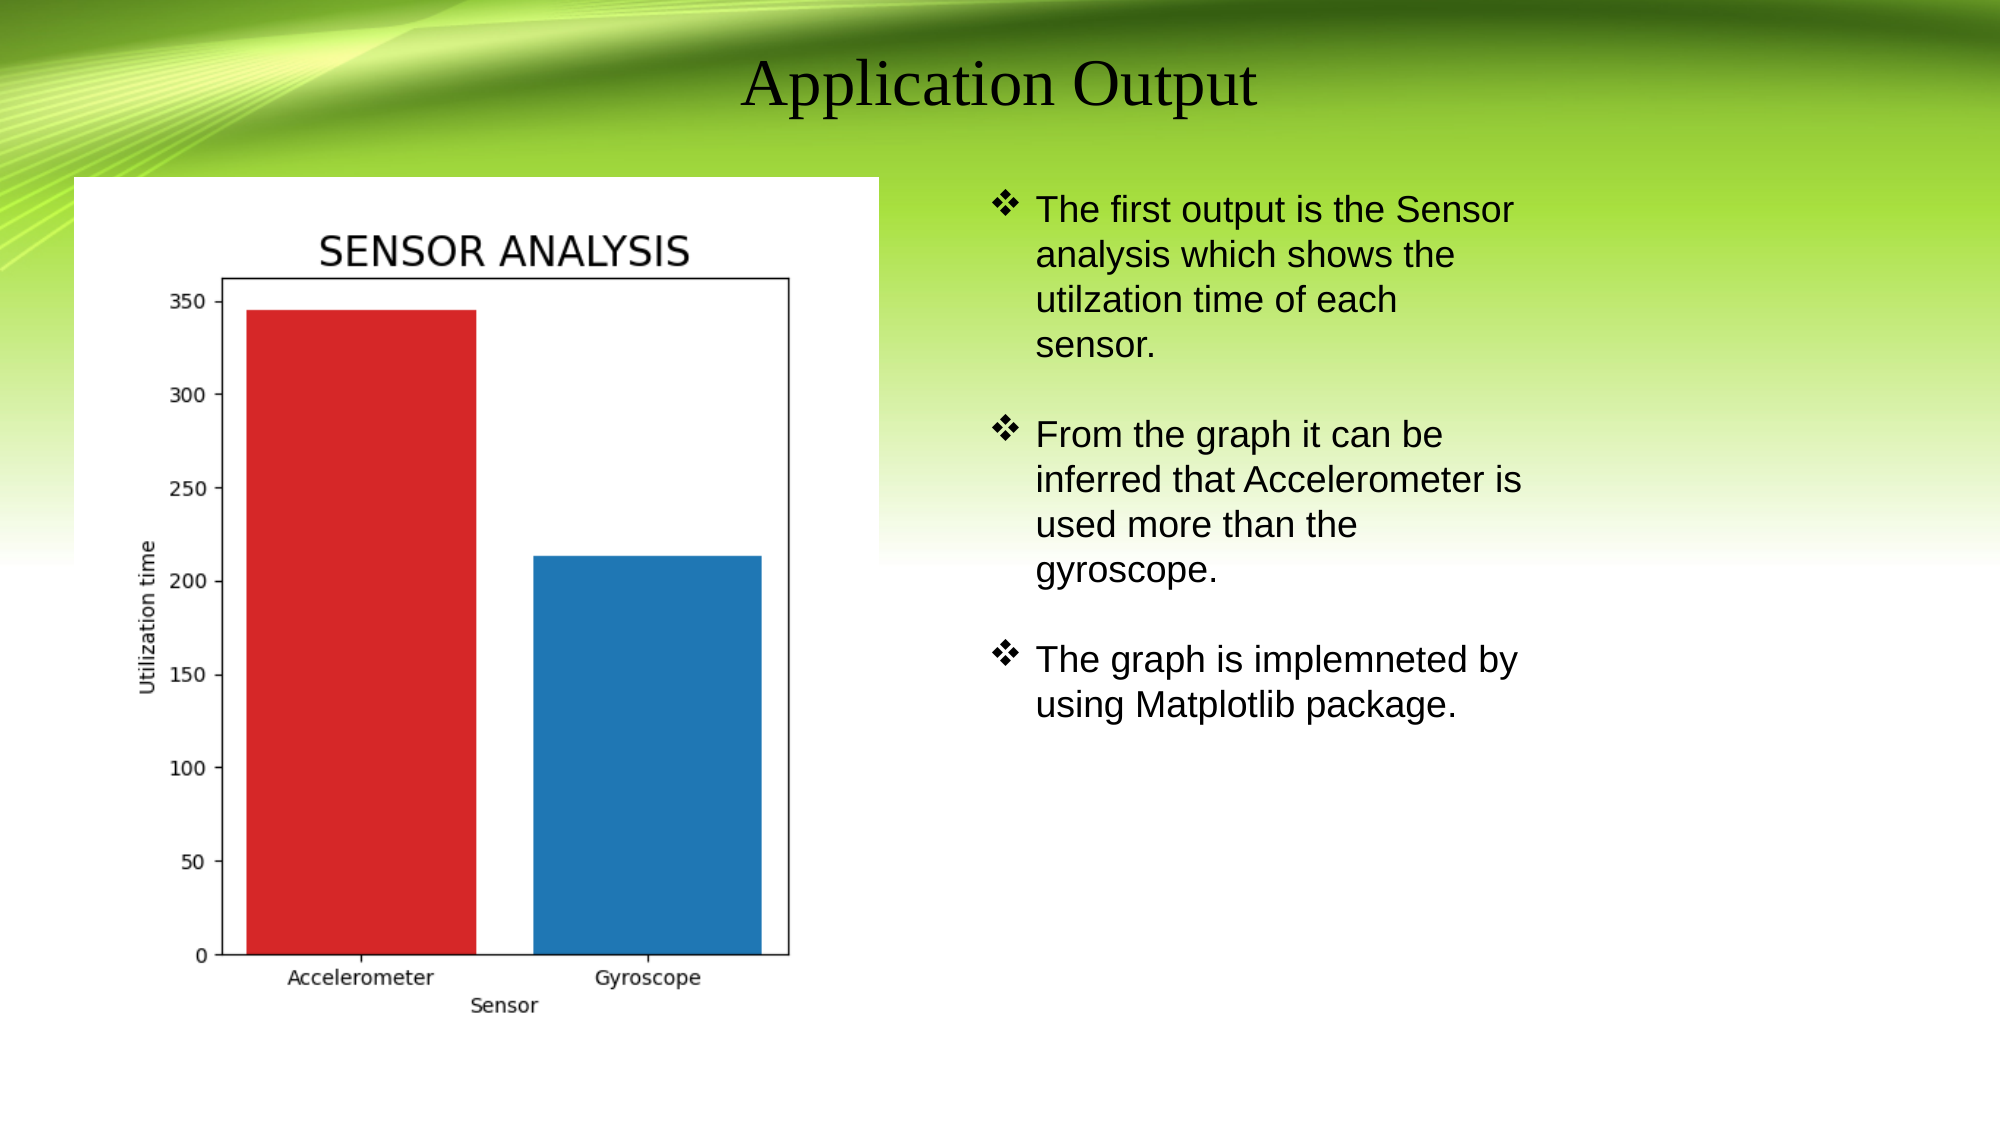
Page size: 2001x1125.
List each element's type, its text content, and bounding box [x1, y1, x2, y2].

title Application Output [99, 30, 1901, 127]
picture [0, 0, 2000, 1125]
text_box The first output is the Sensor analysis which shows the utilzation time of each sensor. From the graph it can be inferred that Accelerometer is used more than the gyroscope. The graph is implemneted by using Matplotlib package. [973, 177, 1544, 733]
